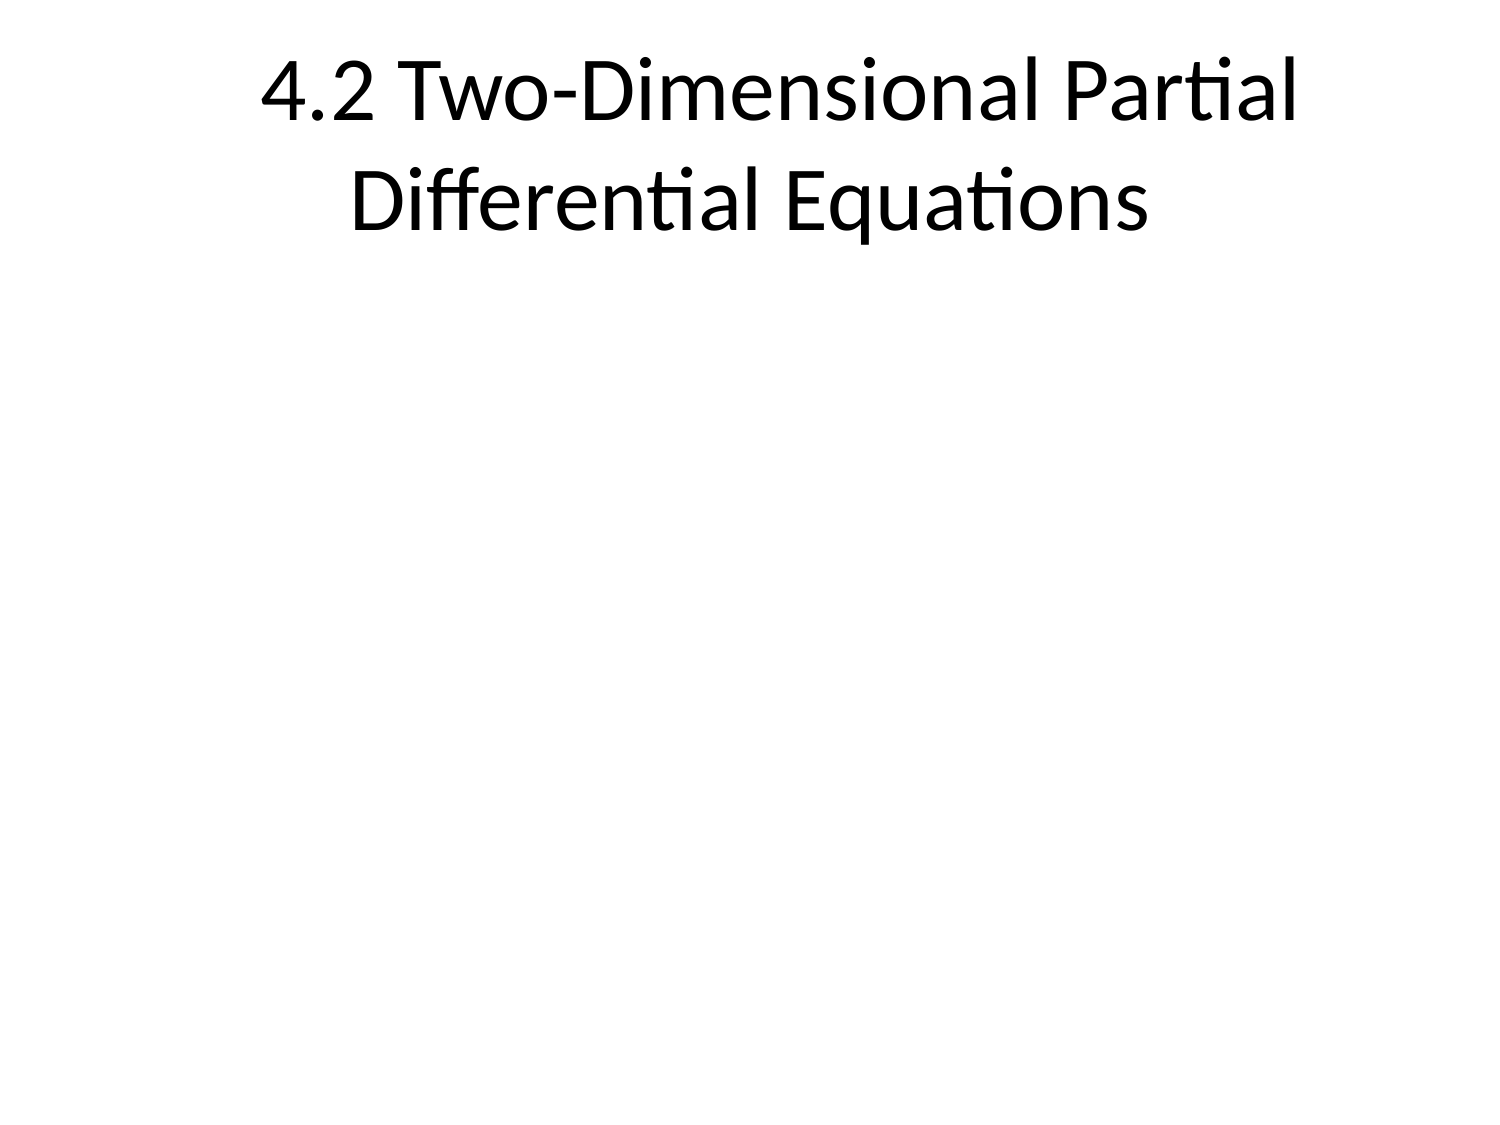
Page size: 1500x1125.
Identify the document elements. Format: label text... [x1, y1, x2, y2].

title 4.2 Two-Dimensional Partial Differential Equations [75, 45, 1425, 233]
